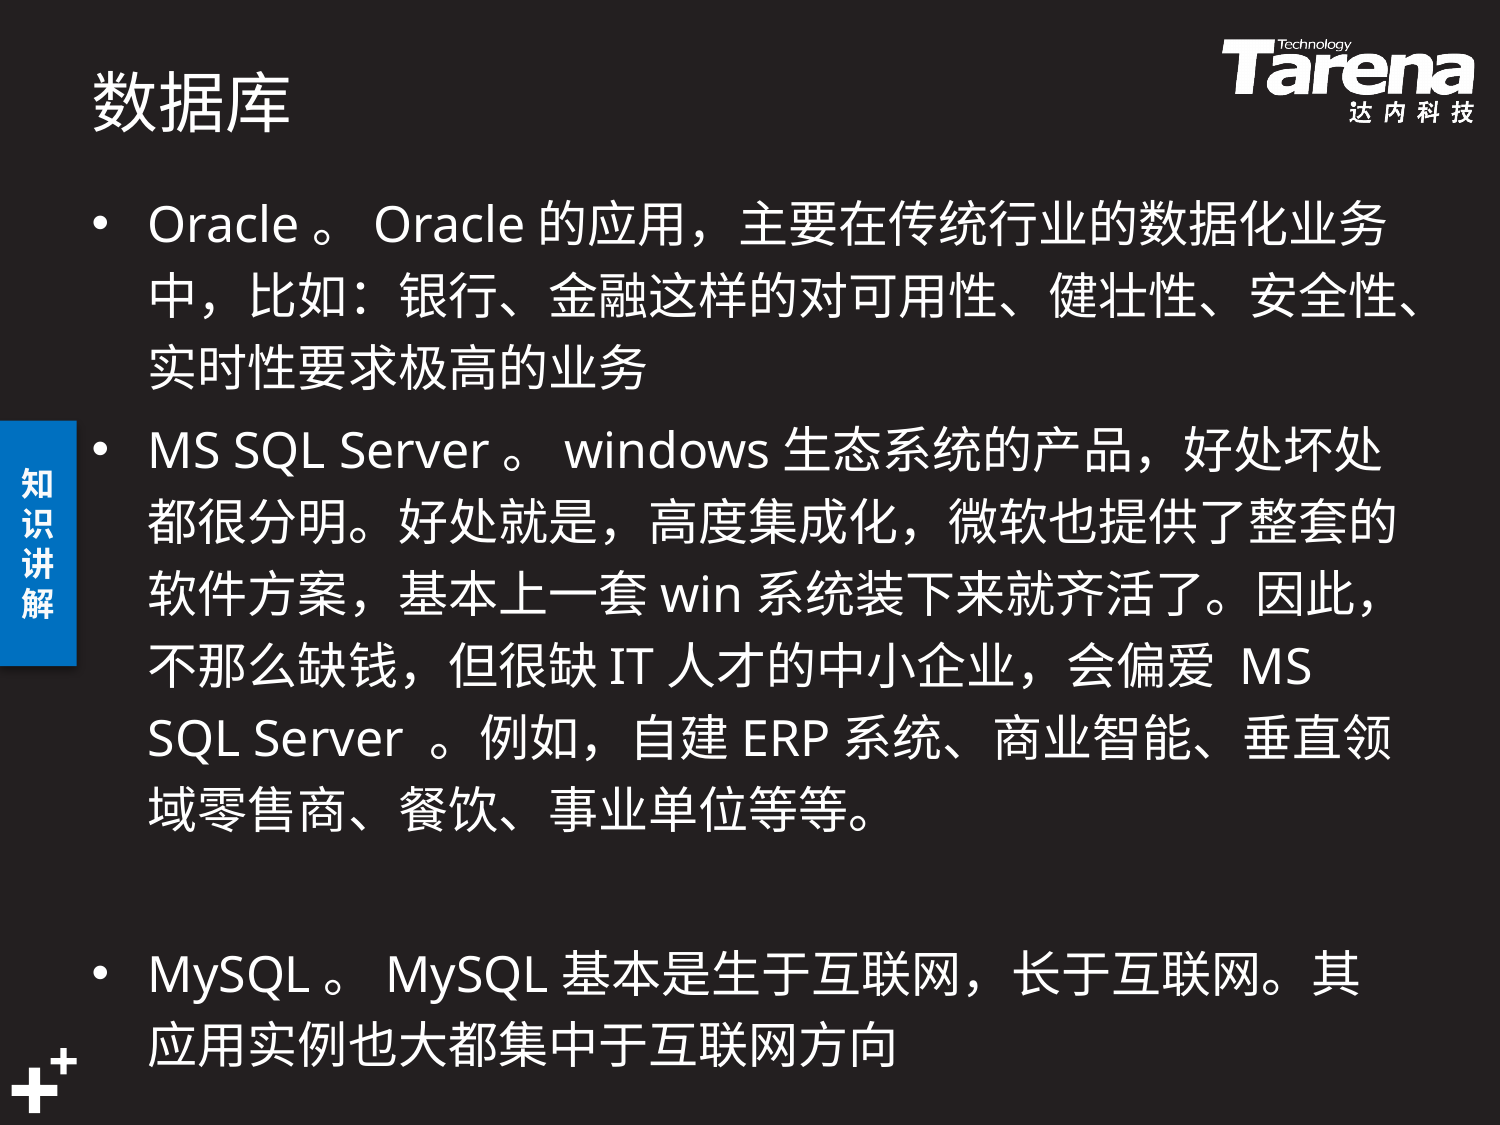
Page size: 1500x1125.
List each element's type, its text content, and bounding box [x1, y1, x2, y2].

picture [1222, 39, 1475, 123]
list Oracle。Oracle的应用，主要在传统行业的数据化业务中，比如：银行、金融这样的对可用性、健壮性、安全性、实时性要求极高的业务 MS SQL Server。windows生态系统的产品，好处坏处都很分明。好处就是，高度集成化，微软也提供了整套的软件方案，基本上一套win系统装下来就齐活了。因此，不那么缺钱，但很缺IT人才的中小企业，会偏爱 MS SQL Server 。例如，自建ERP系统、商业智能、垂直领域零售商、餐饮、事业单位等等。 MySQL。MySQL基本是生于互联网，长于互联网。其应用实例也大都集中于互联网方向 [76, 172, 1424, 1097]
title 数据库 [76, 42, 1188, 160]
